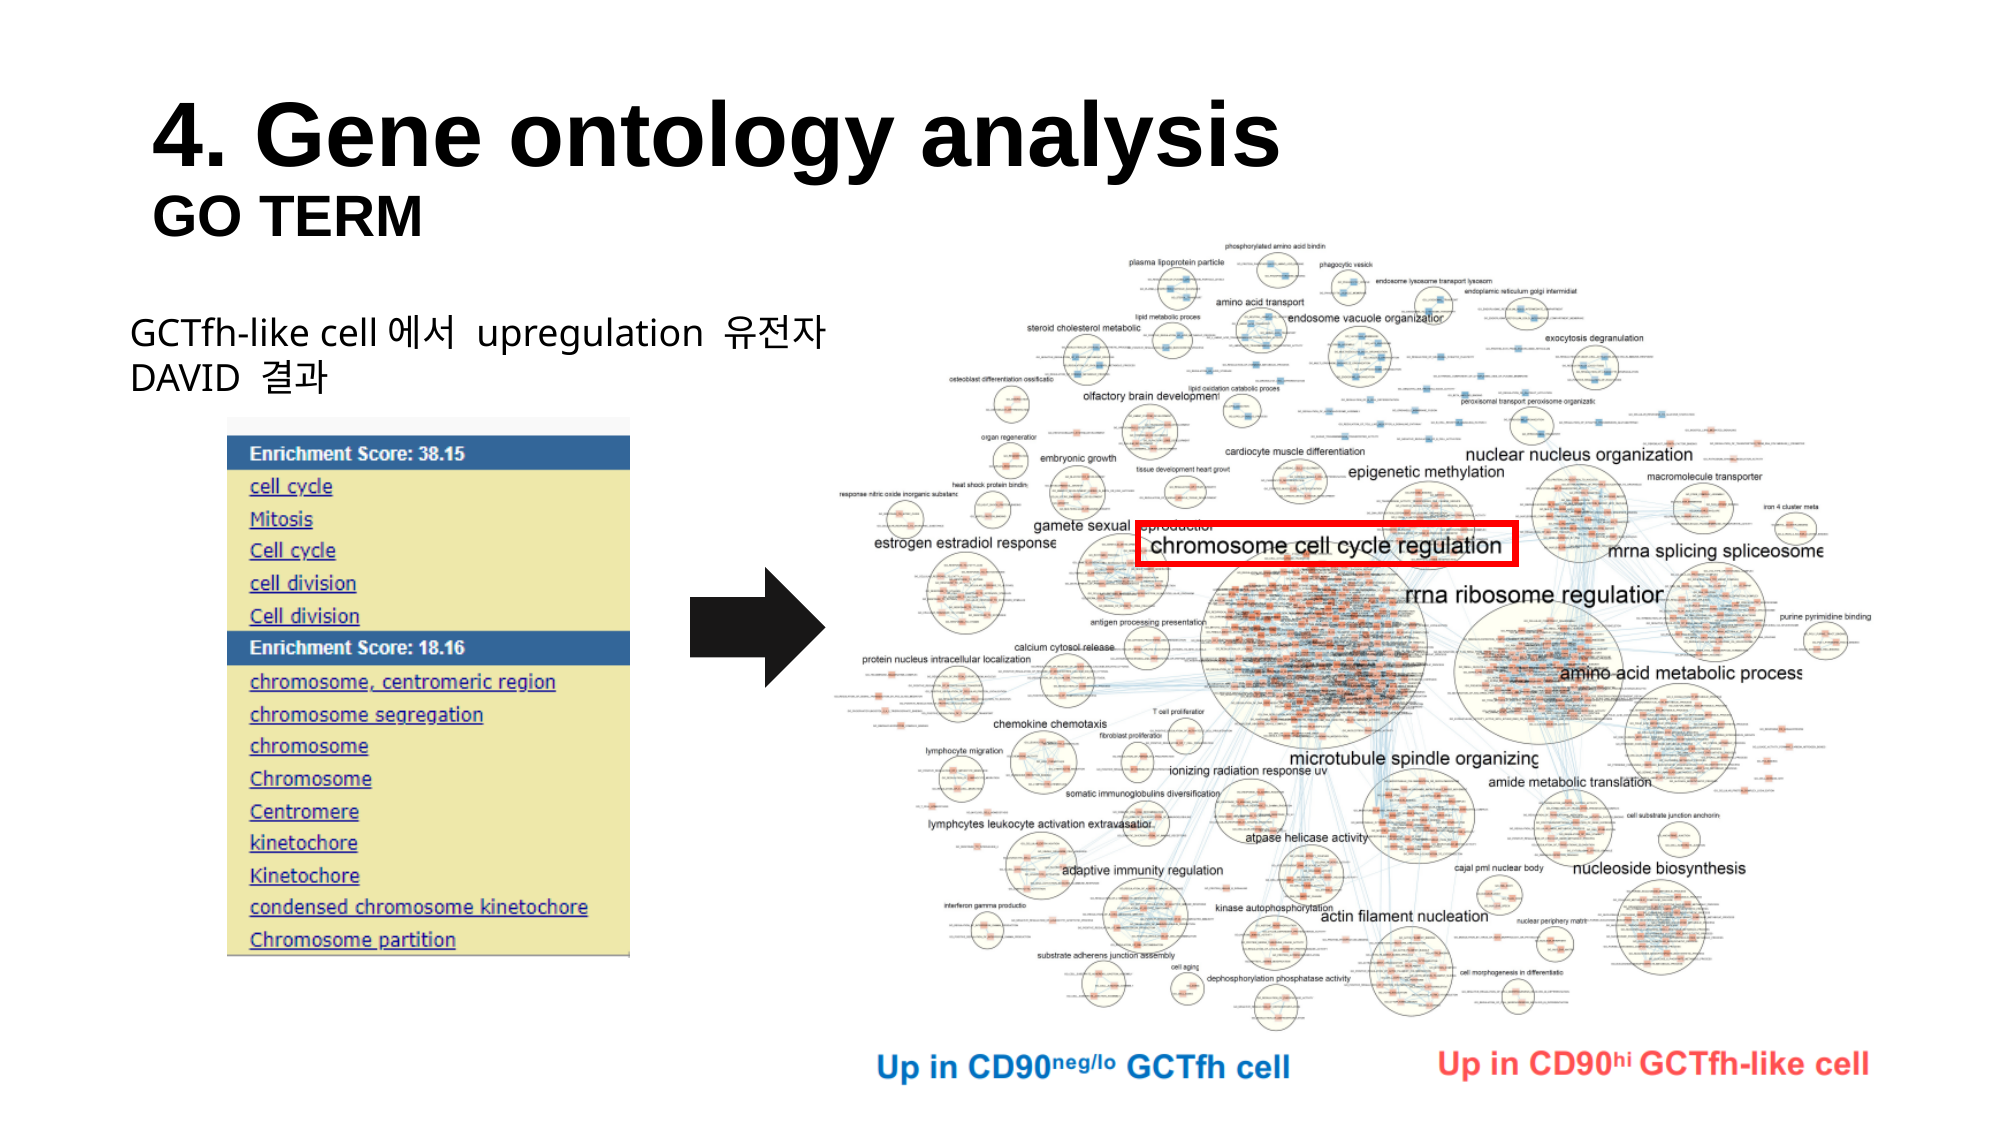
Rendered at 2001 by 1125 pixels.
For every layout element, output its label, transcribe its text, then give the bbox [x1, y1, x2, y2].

text_box [689, 564, 811, 691]
title 4. Gene ontology analysis GO TERM [137, 59, 1863, 278]
picture [227, 417, 630, 959]
text_box GCTfh-like cell에서 upregulation 유전자 DAVID 결과 [114, 301, 811, 407]
picture [811, 236, 1916, 1099]
